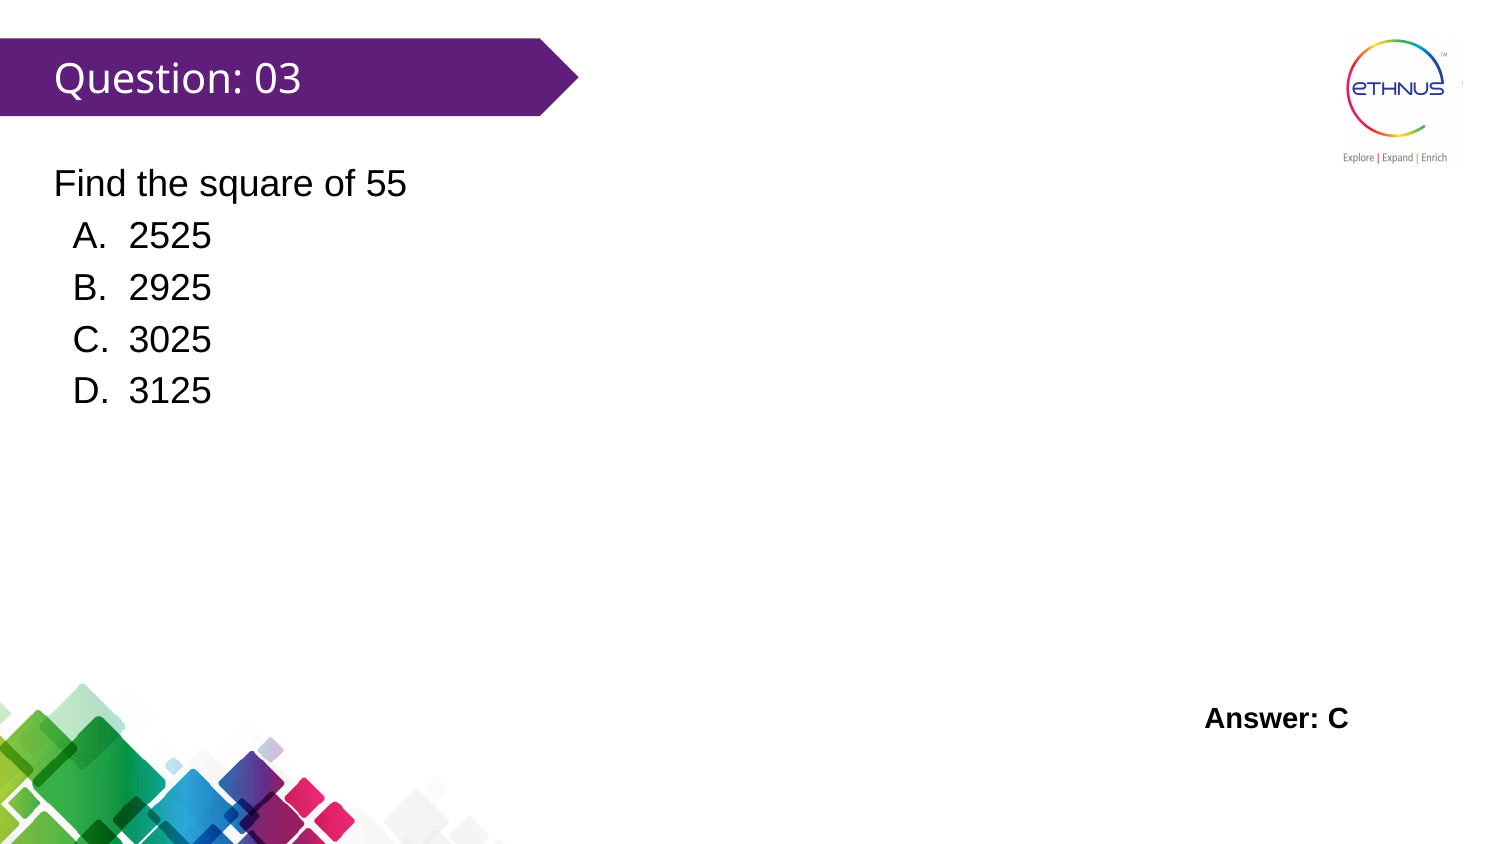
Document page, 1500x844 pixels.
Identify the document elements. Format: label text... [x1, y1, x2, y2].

text_box [518, 38, 579, 117]
text_box Find the square of 55 2525 2925 3025 3125 [53, 152, 1265, 669]
text_box Question: 03 [53, 38, 518, 117]
picture [1343, 38, 1463, 165]
picture [0, 668, 732, 844]
text_box Answer: C [1189, 684, 1446, 763]
text_box [0, 38, 53, 117]
